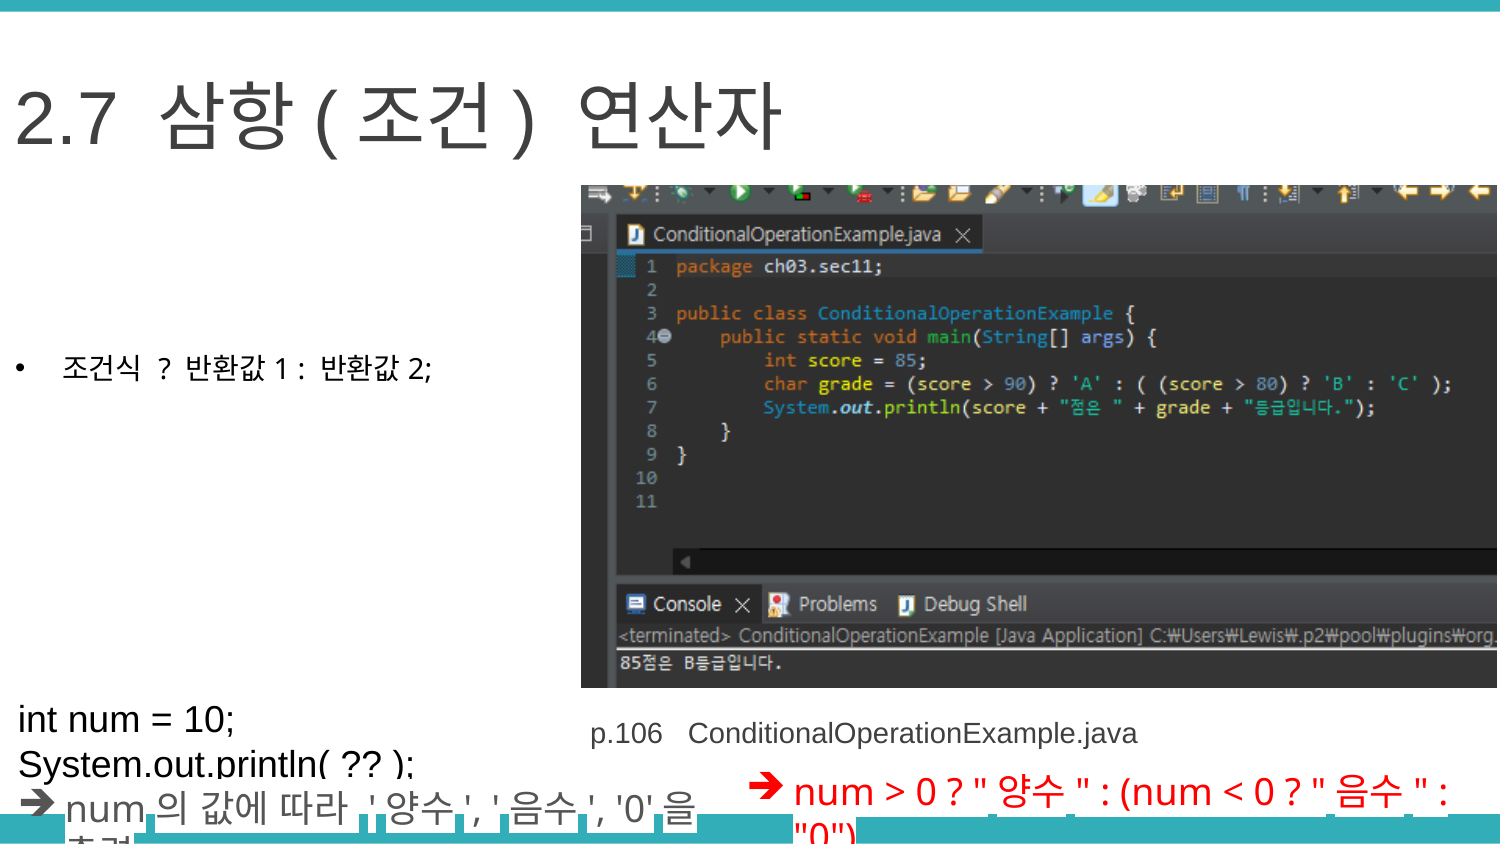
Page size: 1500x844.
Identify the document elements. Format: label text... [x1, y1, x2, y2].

picture [580, 185, 1498, 688]
list 2.7 삼항(조건) 연산자 [0, 67, 1500, 162]
text_box num > 0 ? "양수" : (num < 0 ? "음수" : "0") [731, 760, 1497, 844]
text_box int num = 10; System.out.println( ?? ); num의 값에 따라 '양수', '음수', '0'을 출력 [3, 687, 769, 844]
list 조건식 ? 반환값1 : 반환값2; [0, 224, 575, 552]
text_box p.106 ConditionalOperationExample.java [769, 708, 1178, 755]
